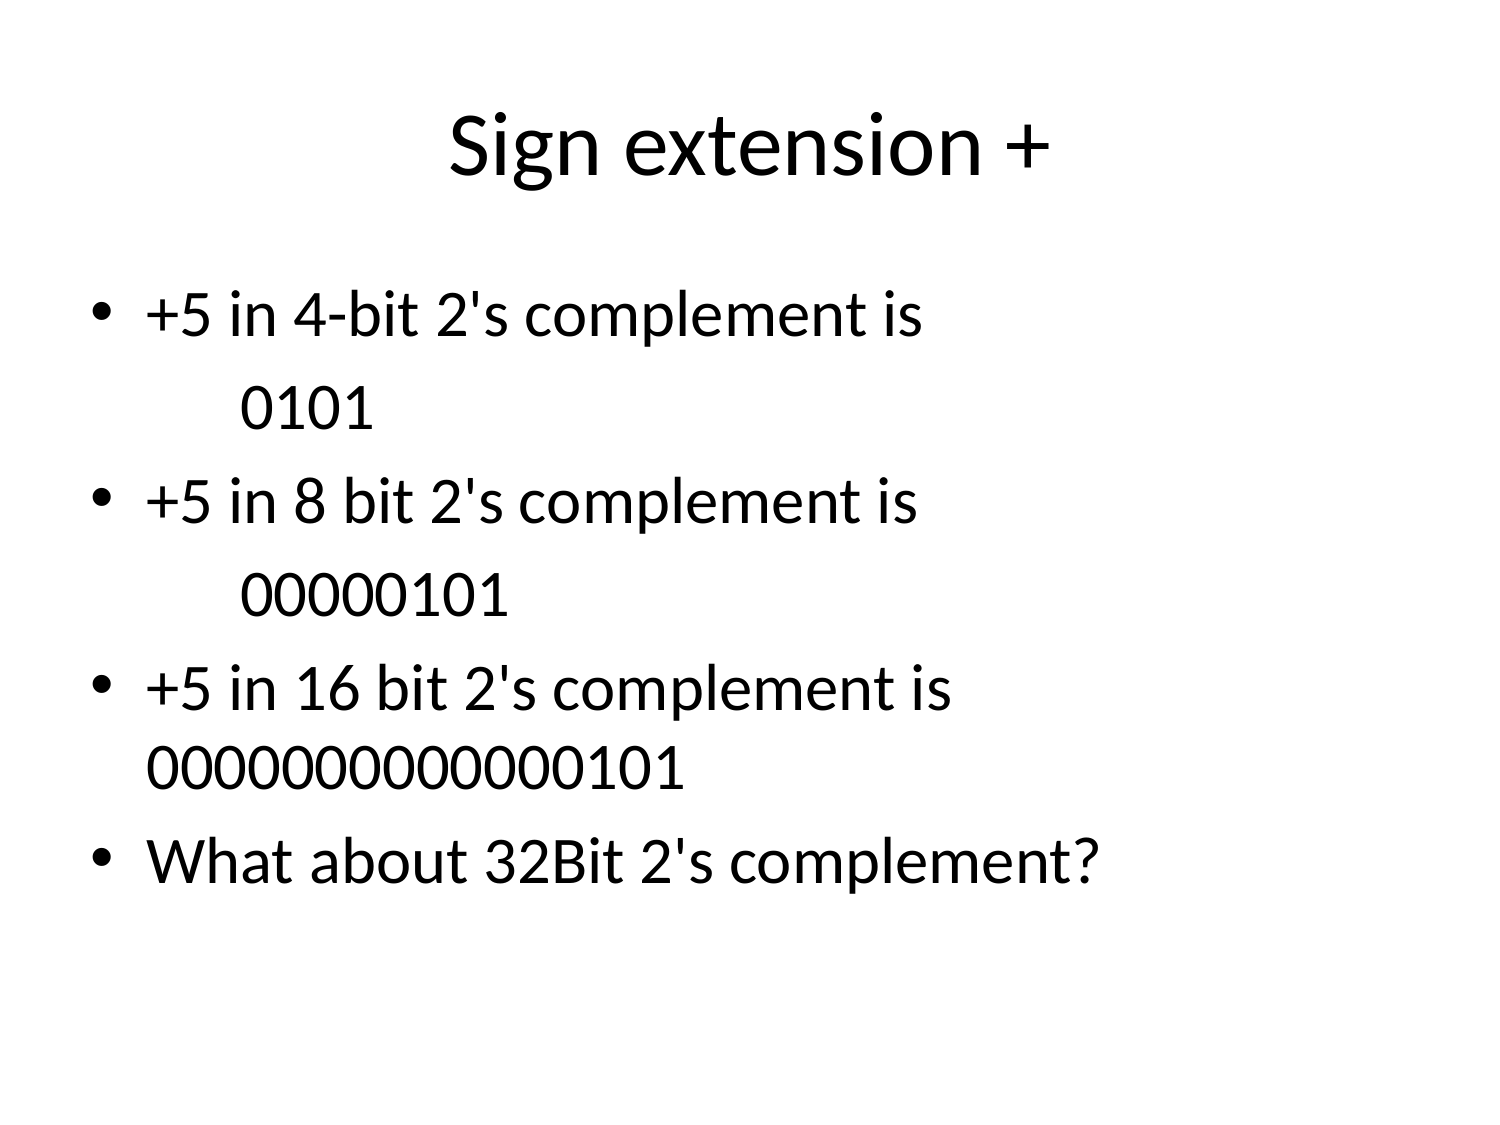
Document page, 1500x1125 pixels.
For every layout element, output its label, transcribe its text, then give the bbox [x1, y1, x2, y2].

title Sign extension + [75, 45, 1425, 233]
list +5 in 4-bit 2's complement is 0101 +5 in 8 bit 2's complement is 00000101 +5 in 16 bit 2's complement is 0000000000000101 What about 32Bit 2's complement? [75, 262, 1425, 1005]
